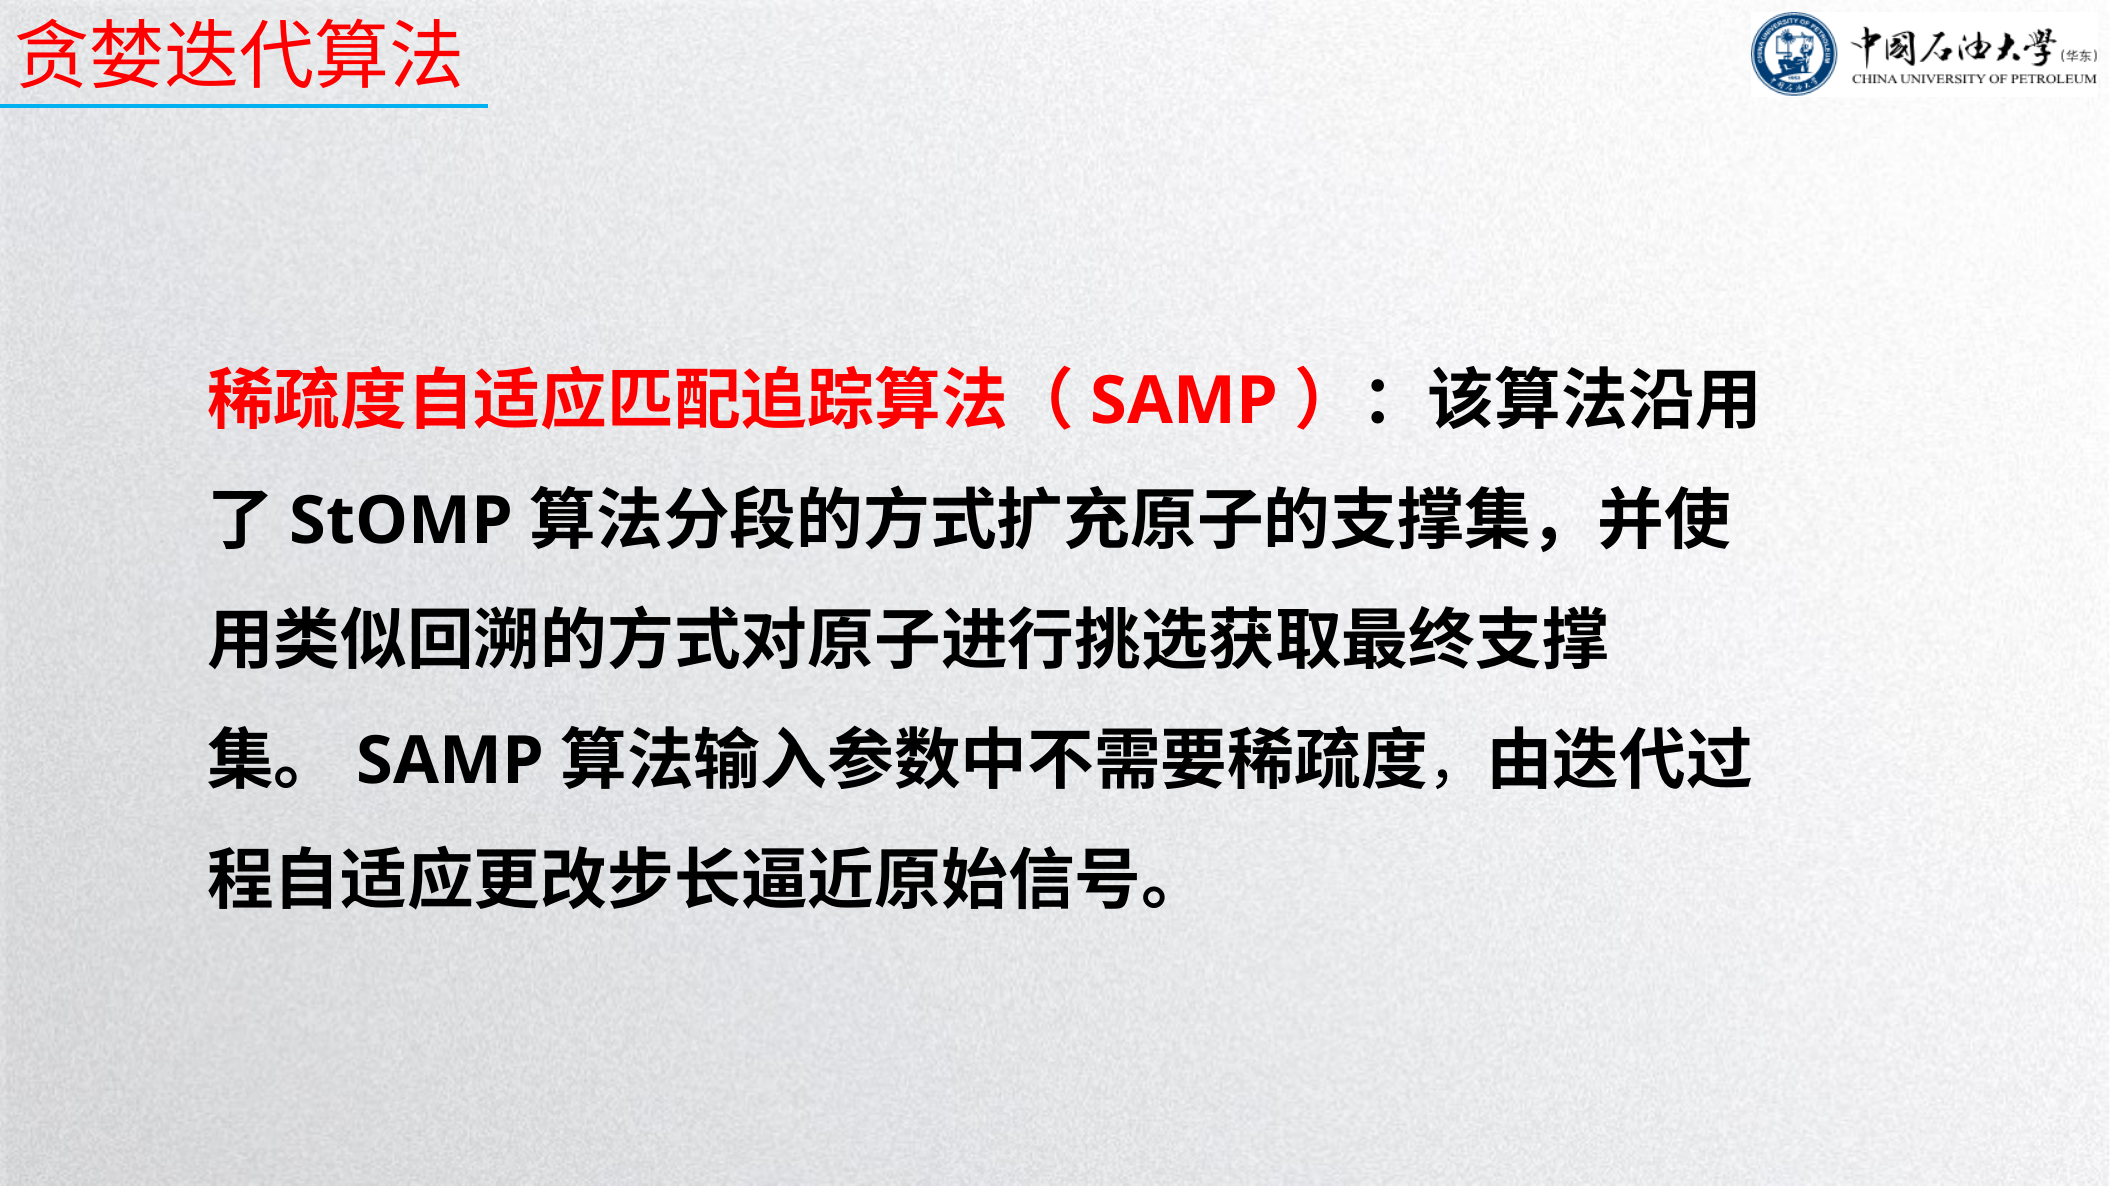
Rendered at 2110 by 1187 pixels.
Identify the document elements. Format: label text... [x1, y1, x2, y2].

text_box 贪婪迭代算法 [0, 0, 571, 105]
picture [0, 0, 2110, 1186]
